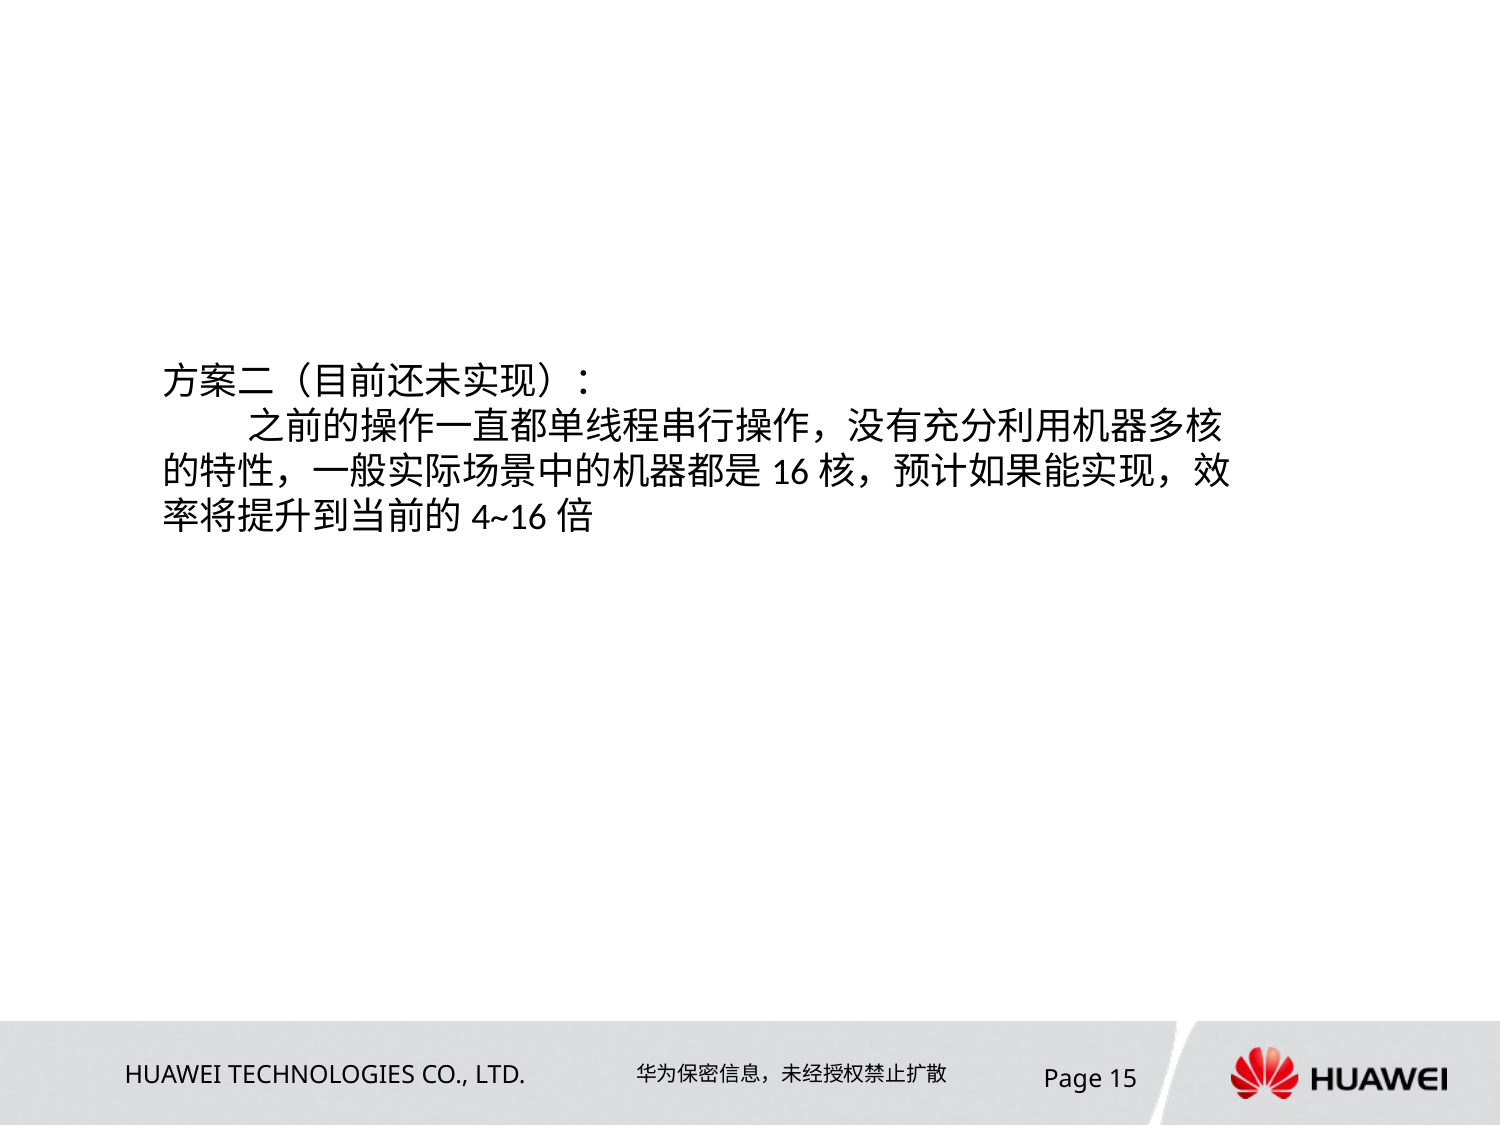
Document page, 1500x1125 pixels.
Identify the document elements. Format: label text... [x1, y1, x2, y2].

text_box 方案二（目前还未实现）： 之前的操作一直都单线程串行操作，没有充分利用机器多核的特性，一般实际场景中的机器都是16核，预计如果能实现，效率将提升到当前的4~16倍 [147, 349, 1270, 545]
picture [0, 1021, 1500, 1125]
